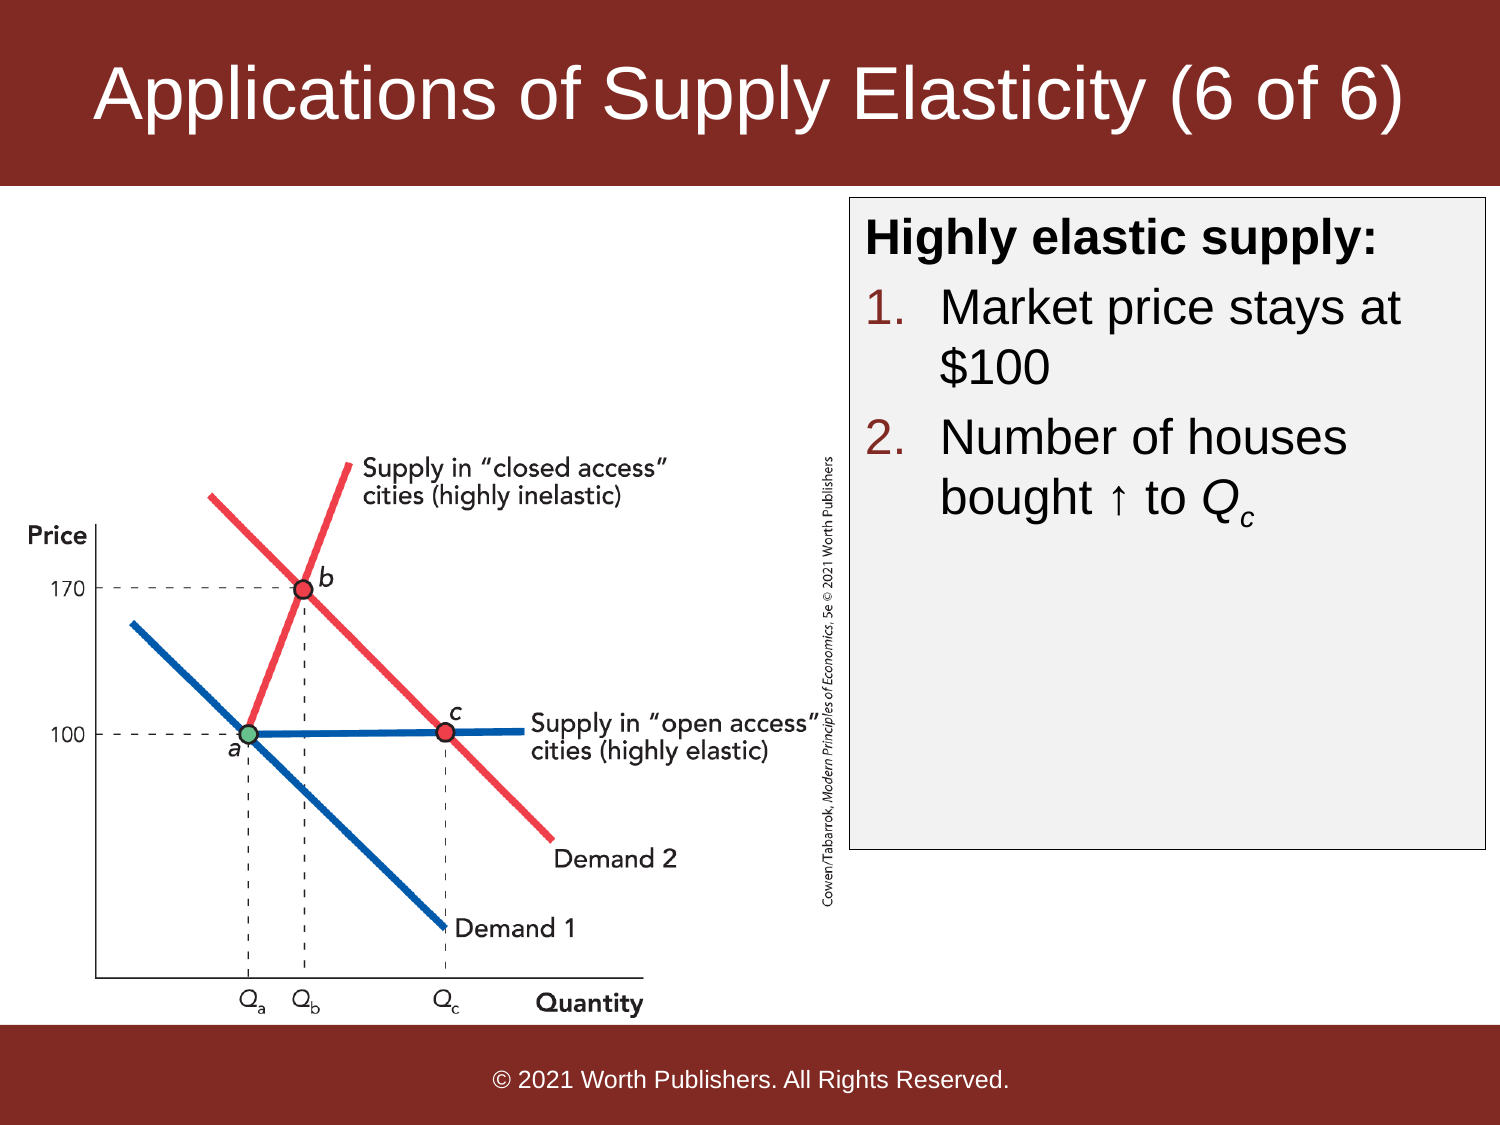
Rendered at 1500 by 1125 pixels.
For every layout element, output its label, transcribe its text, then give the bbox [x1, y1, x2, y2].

title Applications of Supply Elasticity (6 of 6) [0, 2, 1500, 177]
list Highly elastic supply: Market price stays at $100 Number of houses bought ↑ to Qc [849, 197, 1486, 850]
picture [26, 453, 837, 1020]
